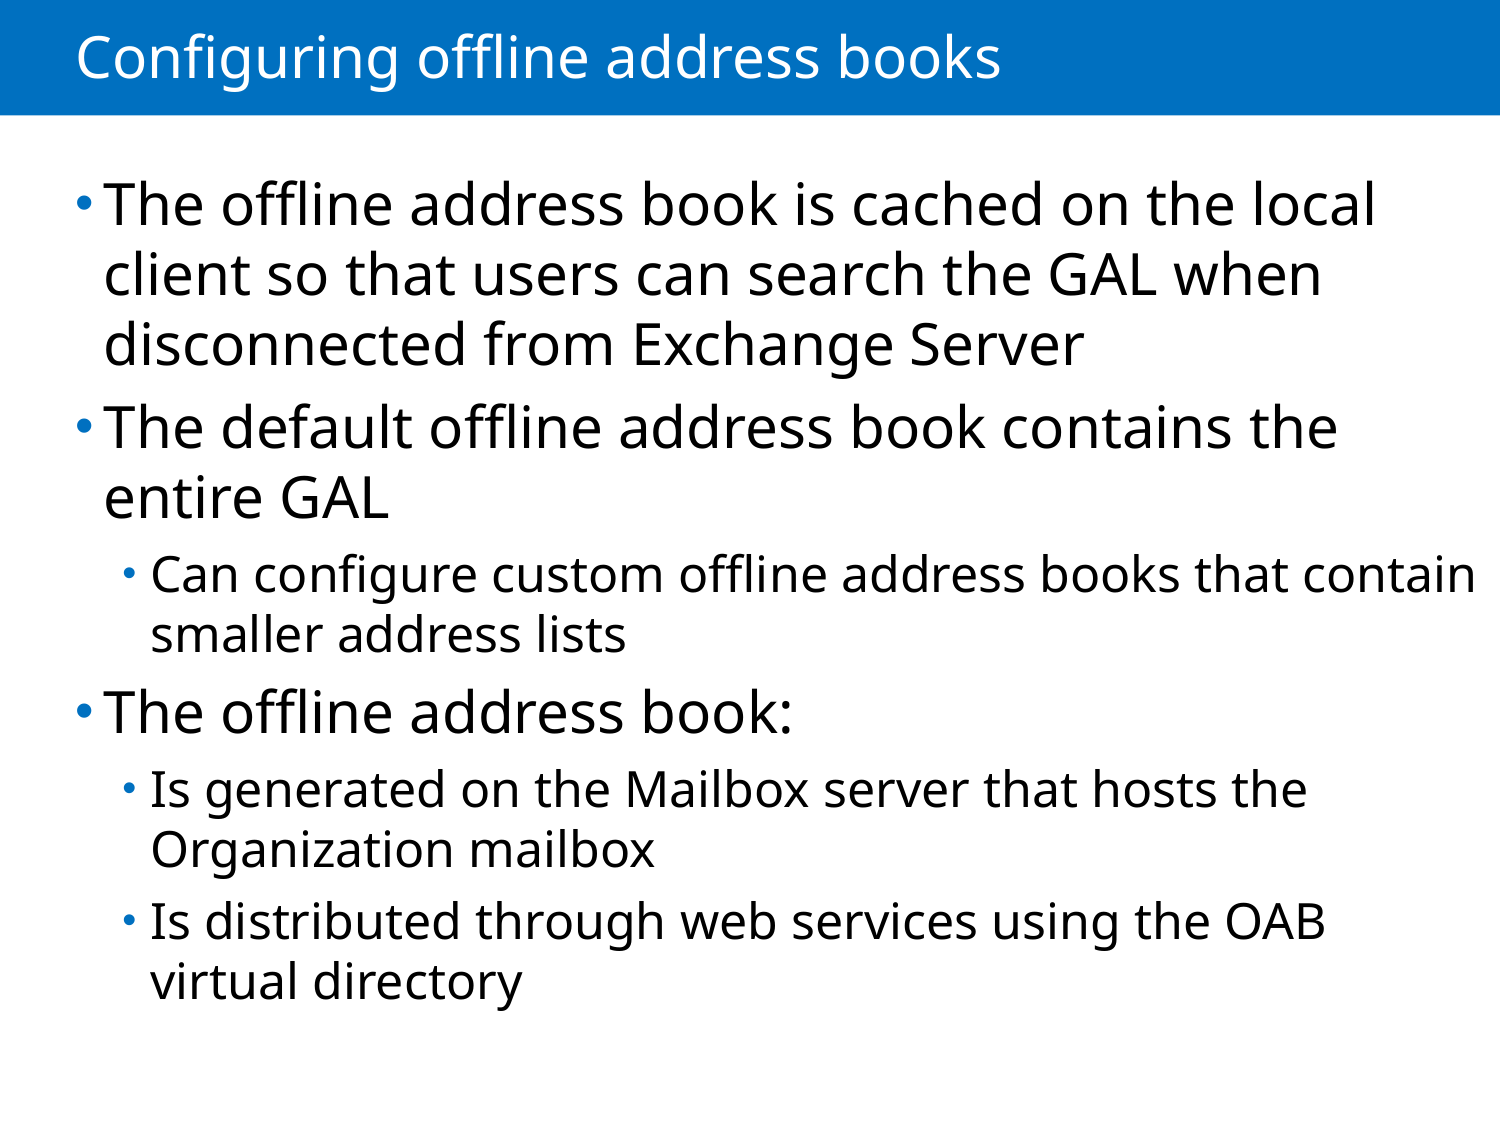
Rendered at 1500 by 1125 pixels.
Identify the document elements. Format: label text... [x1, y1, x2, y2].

title Configuring offline address books [75, 0, 1351, 122]
text_box The offline address book is cached on the local client so that users can search the GAL when disconnected from Exchange Server The default offline address book contains the entire GAL Can configure custom offline address books that contain smaller address lists The offline address book: Is generated on the Mailbox server that hosts the Organization mailbox Is distributed through web services using the OAB virtual directory [75, 167, 1480, 1012]
